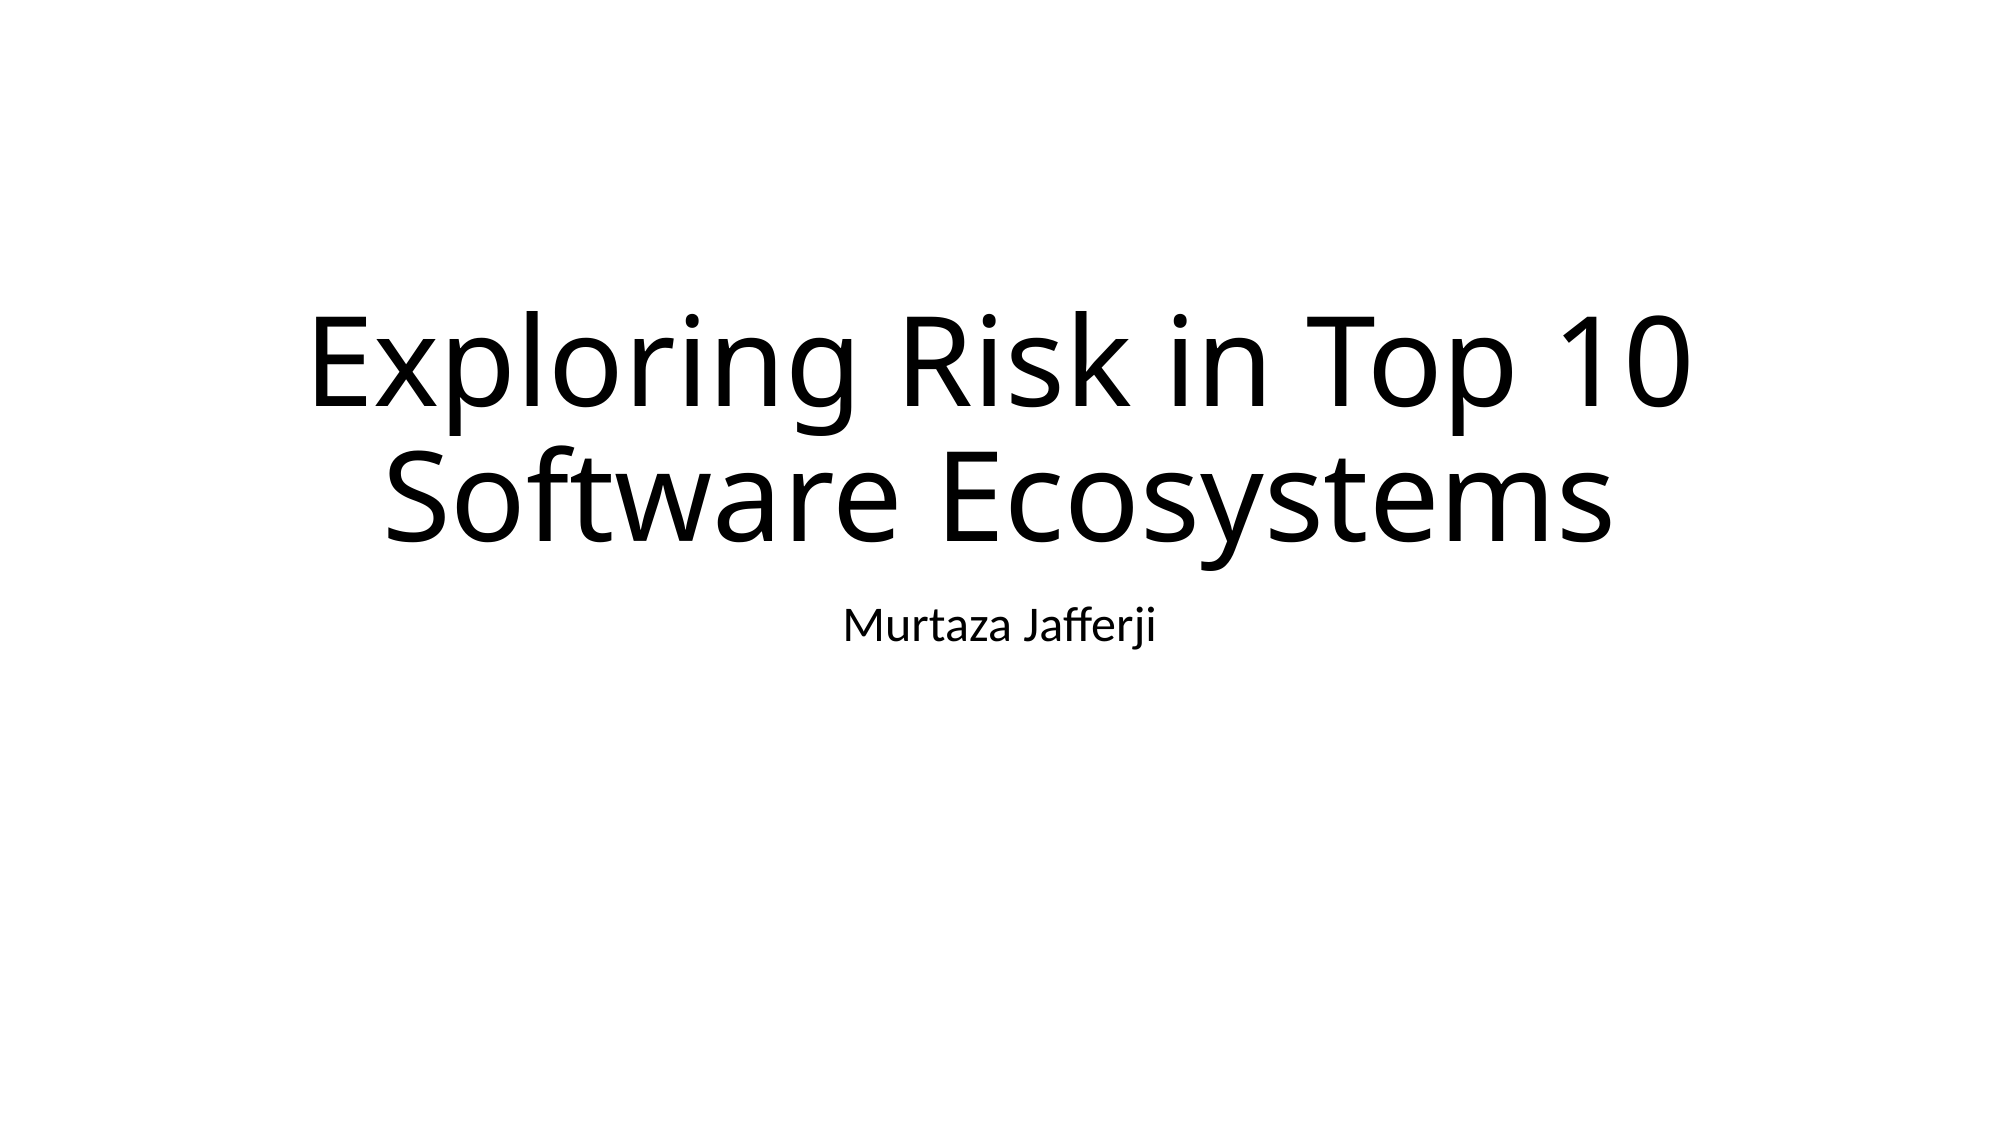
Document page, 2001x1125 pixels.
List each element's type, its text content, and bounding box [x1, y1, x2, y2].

subtitle Murtaza Jafferji [249, 590, 1750, 863]
title Exploring Risk in Top 10 Software Ecosystems [249, 184, 1750, 576]
